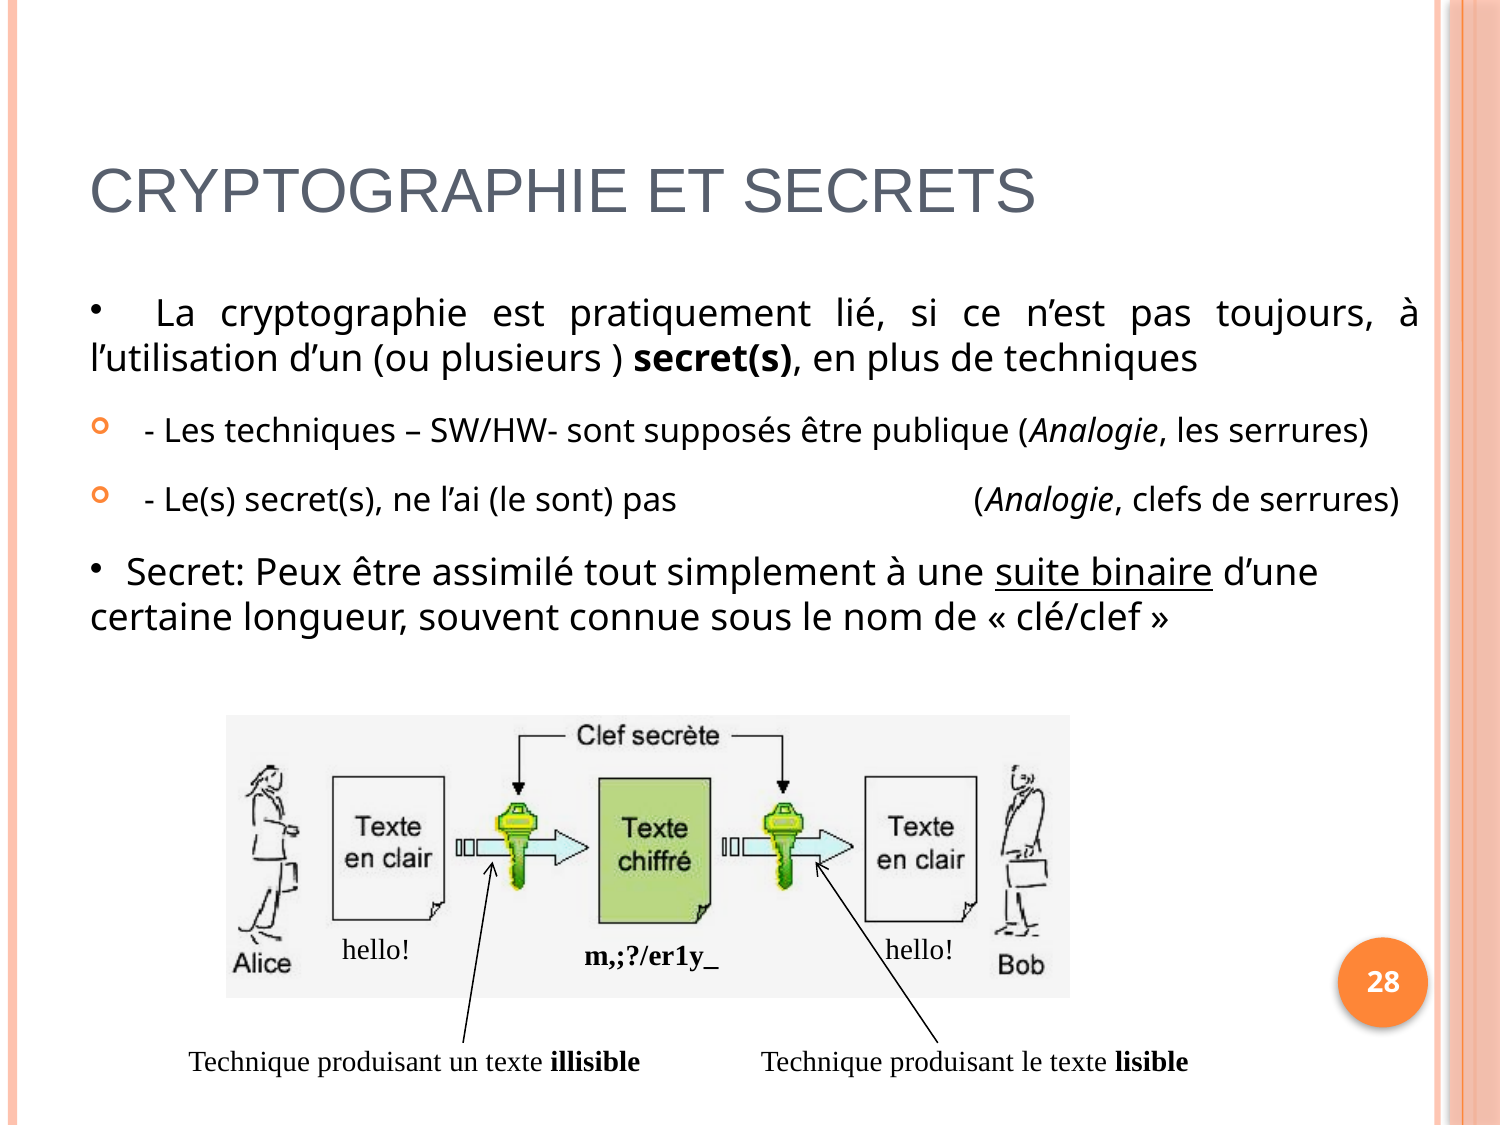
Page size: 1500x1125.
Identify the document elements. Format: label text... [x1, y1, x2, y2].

text_box La cryptographie est pratiquement lié, si ce n’est pas toujours, à l’utilisation d’un (ou plusieurs ) secret(s), en plus de techniques - Les techniques – SW/HW- sont supposés être publique (Analogie, les serrures) - Le(s) secret(s), ne l’ai (le sont) pas (Analogie, clefs de serrures) Secret: Peux être assimilé tout simplement à une suite binaire d’une certaine longueur, souvent connue sous le nom de « clé/clef » [75, 281, 1436, 646]
slide_number 28 [1333, 940, 1434, 1027]
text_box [172, 715, 1236, 1083]
title Cryptographie et Secrets [75, 45, 1300, 233]
